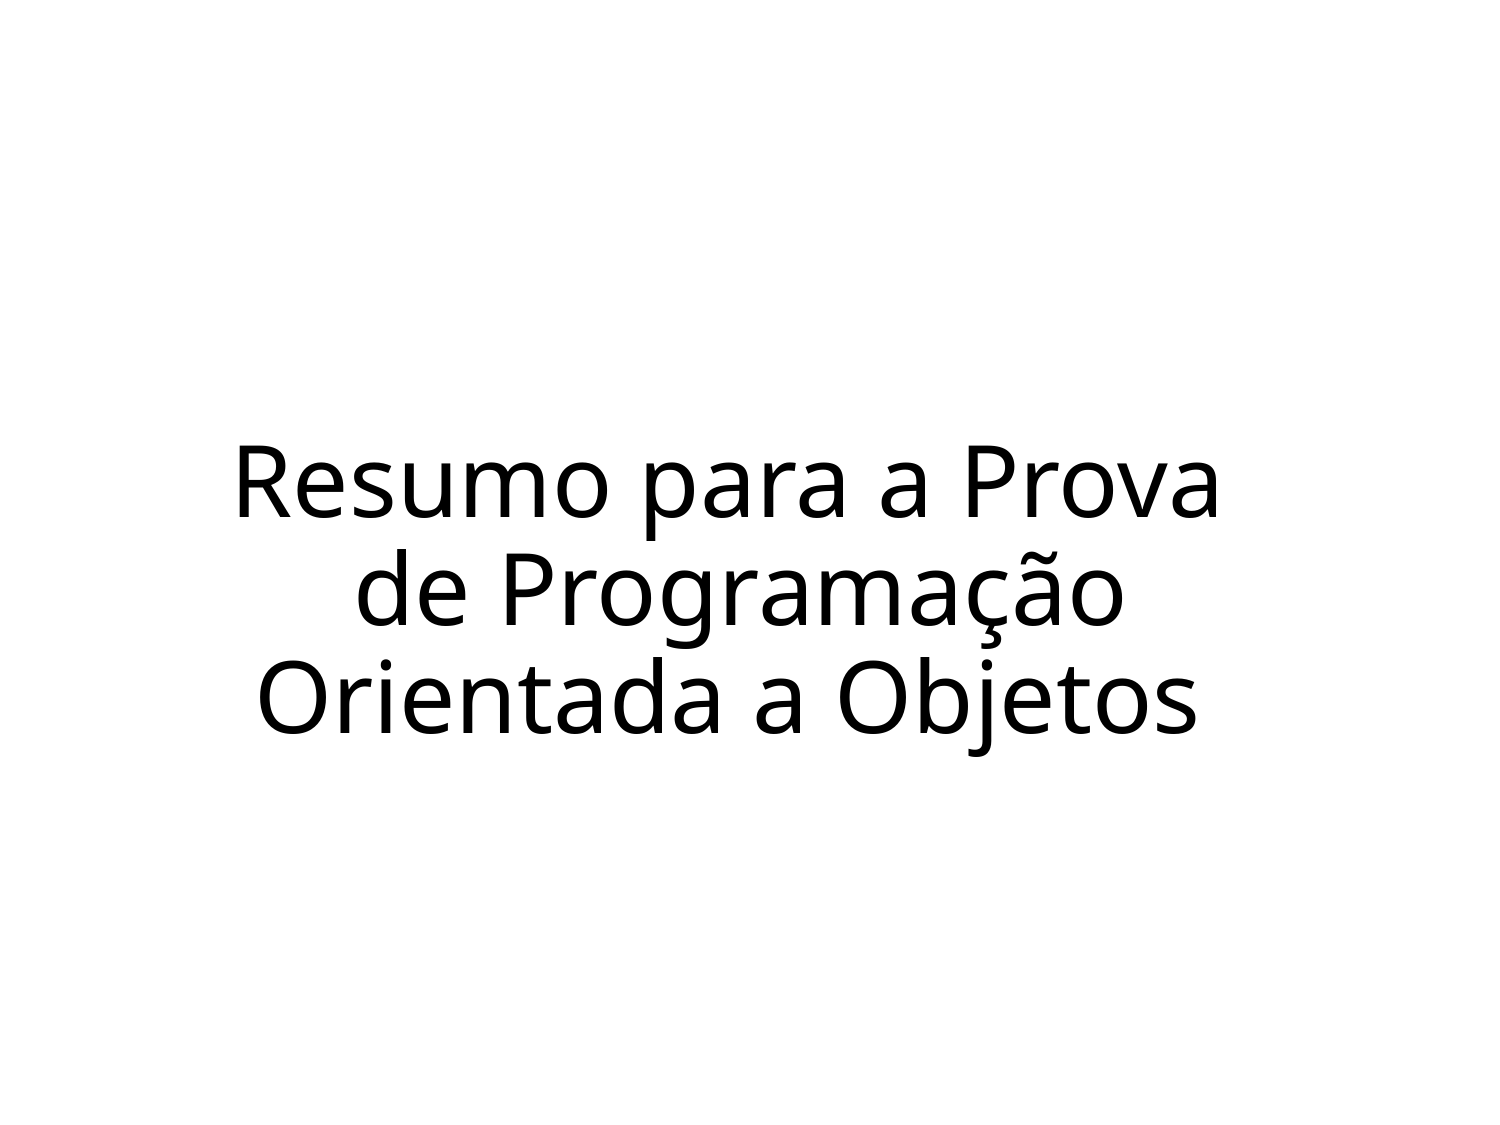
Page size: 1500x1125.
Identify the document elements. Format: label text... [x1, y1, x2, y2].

title Resumo para a Prova de Programação Orientada a Objetos [200, 337, 1282, 849]
